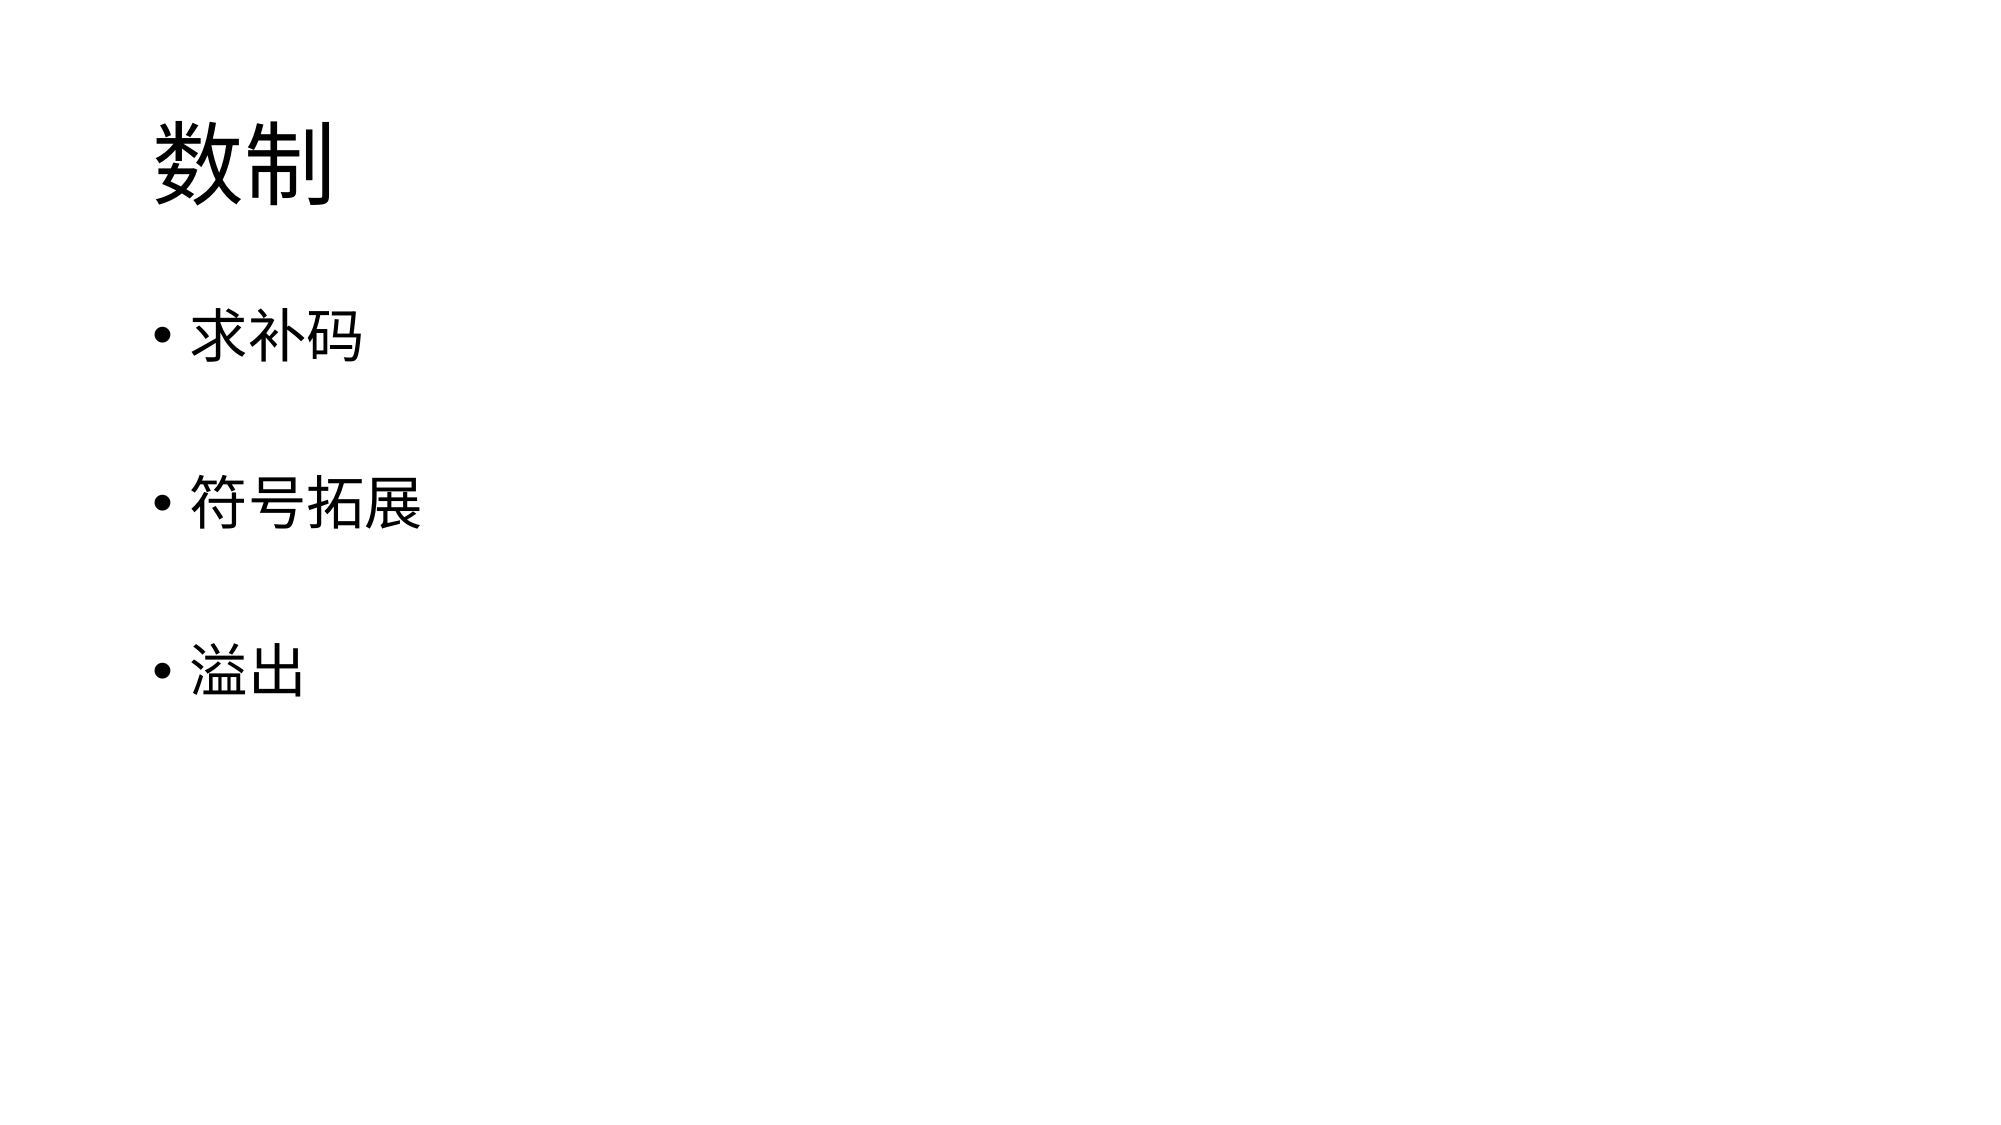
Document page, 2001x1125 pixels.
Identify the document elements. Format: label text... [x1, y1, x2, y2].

title 数制 [137, 59, 1863, 278]
list 求补码 符号拓展 溢出 [137, 299, 1863, 1014]
